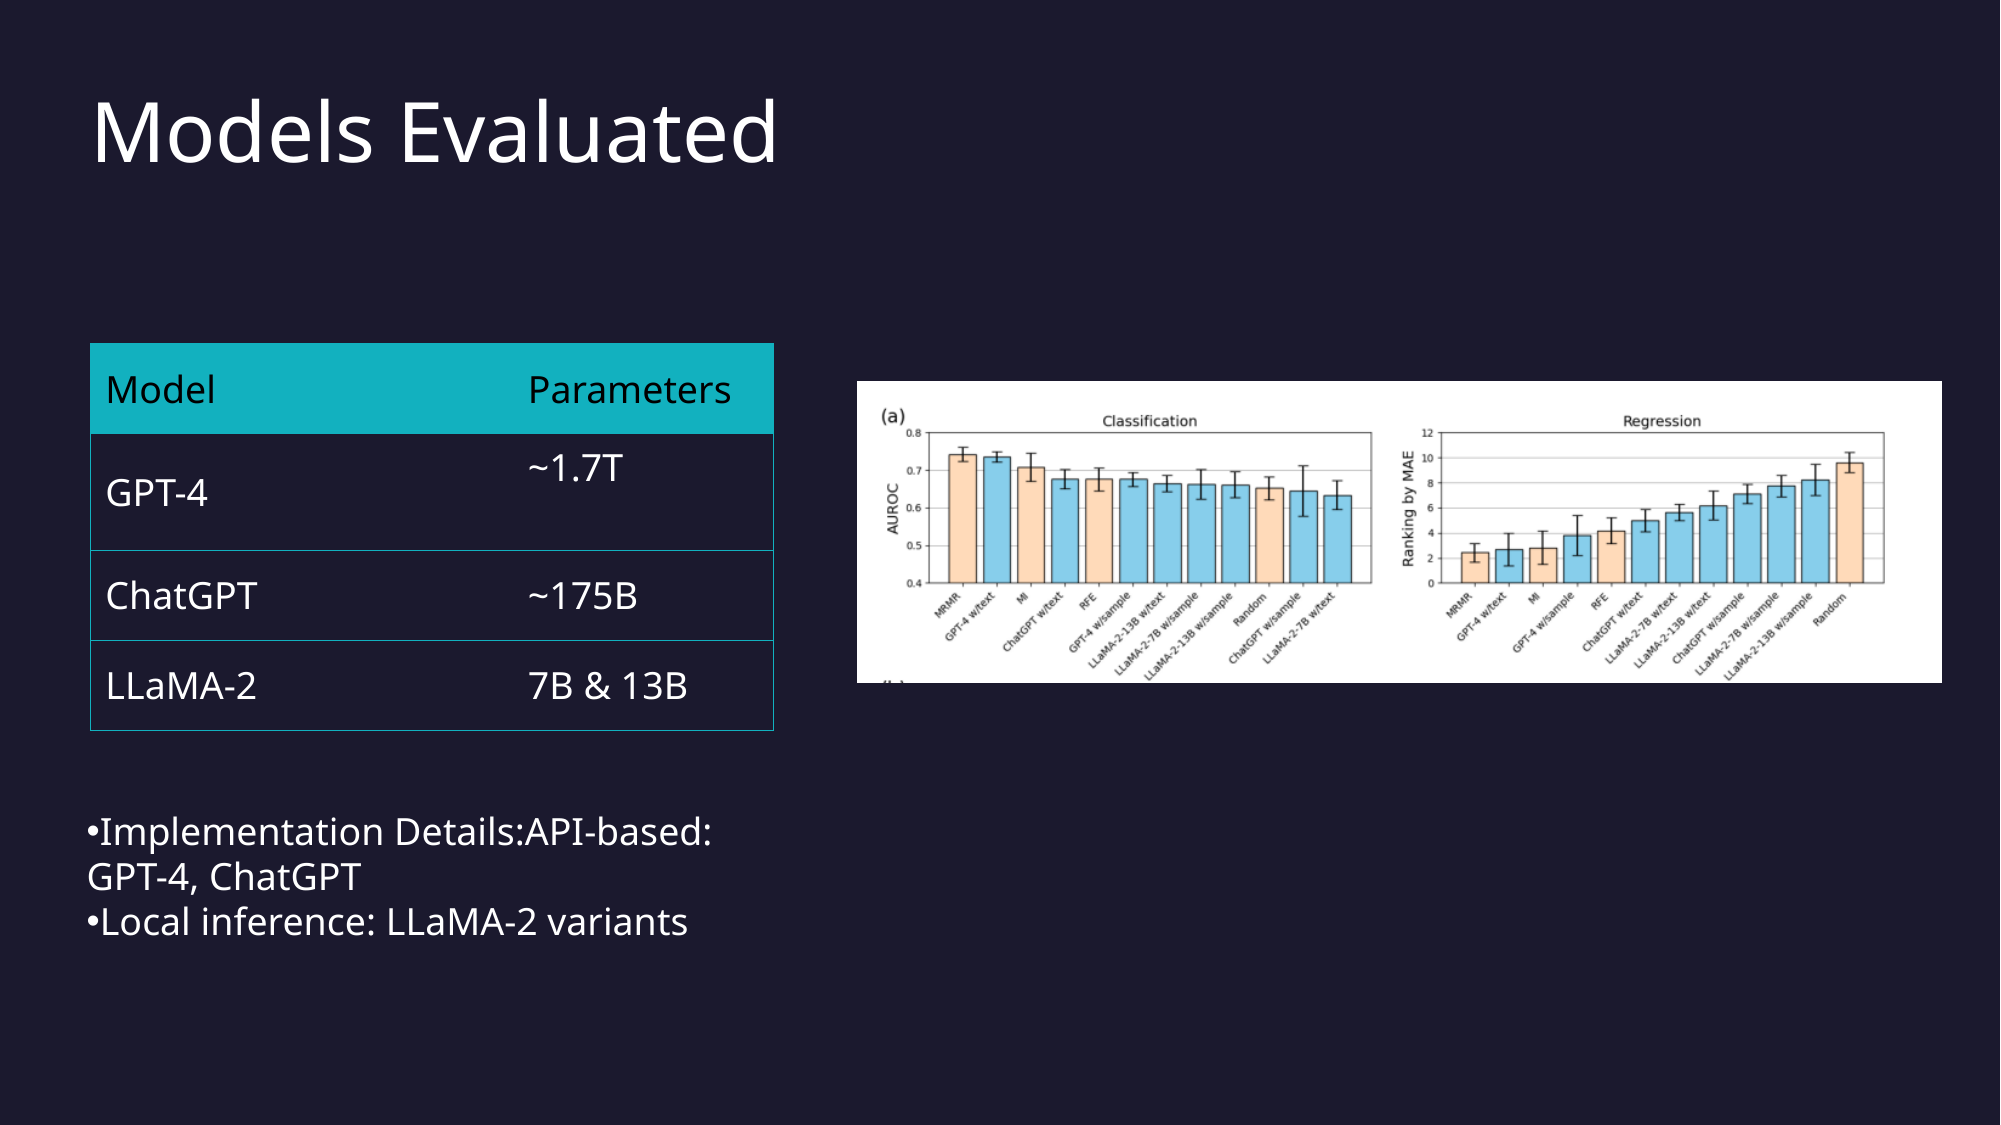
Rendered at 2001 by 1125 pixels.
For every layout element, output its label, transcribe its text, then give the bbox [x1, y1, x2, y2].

table_header Model [91, 344, 513, 433]
text_box Implementation Details:API-based: GPT-4, ChatGPT Local inference: LLaMA-2 variants [71, 800, 760, 996]
picture [857, 381, 1942, 683]
table_cell ChatGPT [91, 551, 513, 640]
table_cell ~1.7T [513, 434, 773, 550]
table_cell ~175B [513, 551, 773, 640]
table_cell 7B & 13B [513, 641, 773, 730]
table_header Parameters [513, 344, 773, 433]
table_cell GPT-4 [91, 434, 513, 550]
title Models Evaluated [90, 90, 1910, 294]
table_cell LLaMA-2 [91, 641, 513, 730]
